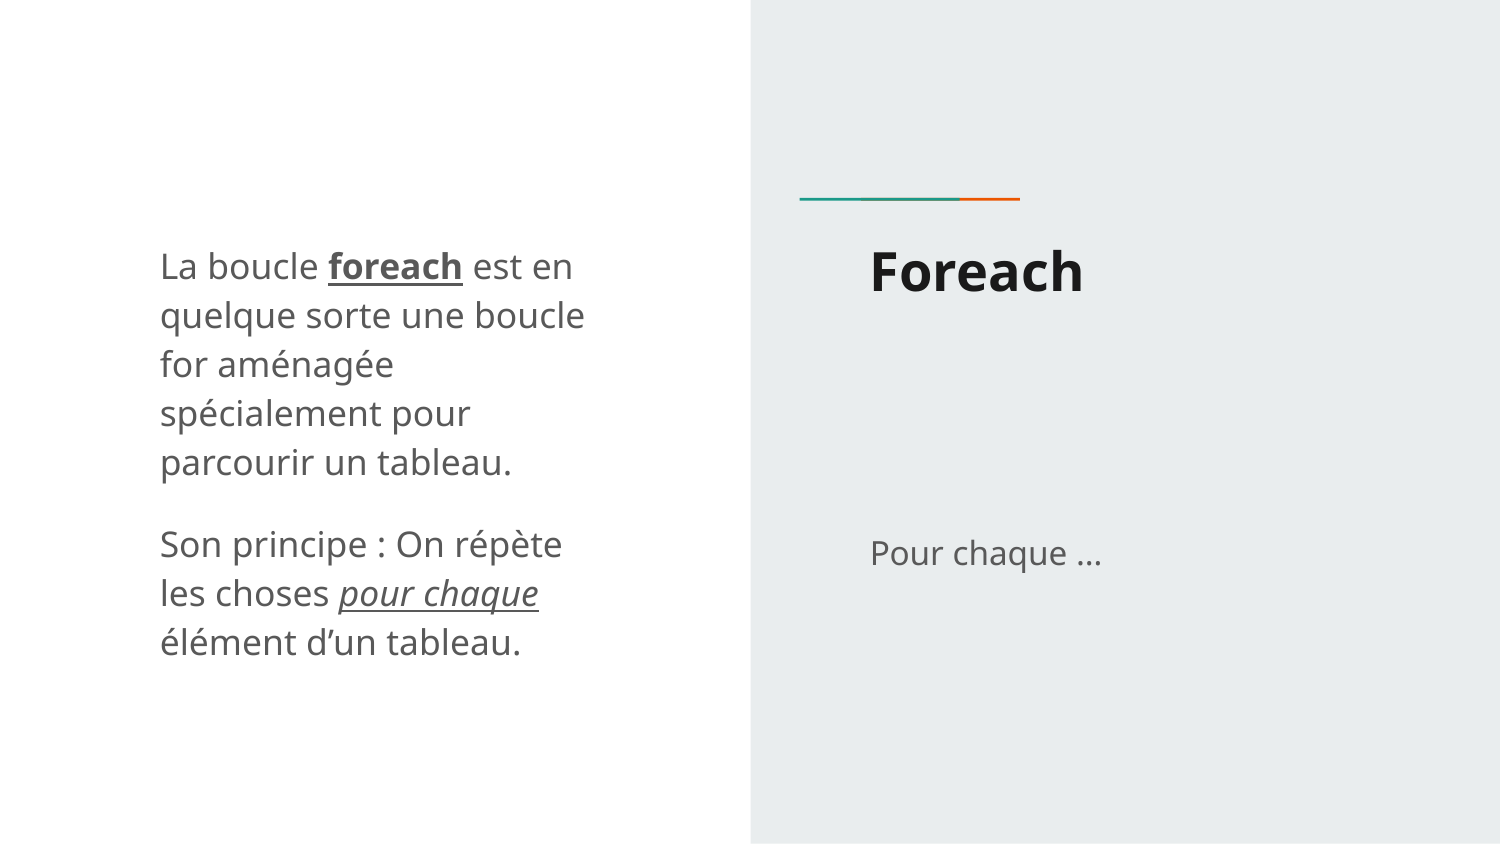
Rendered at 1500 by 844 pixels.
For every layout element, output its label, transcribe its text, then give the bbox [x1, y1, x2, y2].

list La boucle foreach est en quelque sorte une boucle for aménagée spécialement pour parcourir un tableau. Son principe : On répète les choses pour chaque élément d’un tableau. [144, 223, 601, 621]
title Foreach [854, 221, 1397, 499]
subtitle Pour chaque … [854, 517, 1397, 643]
